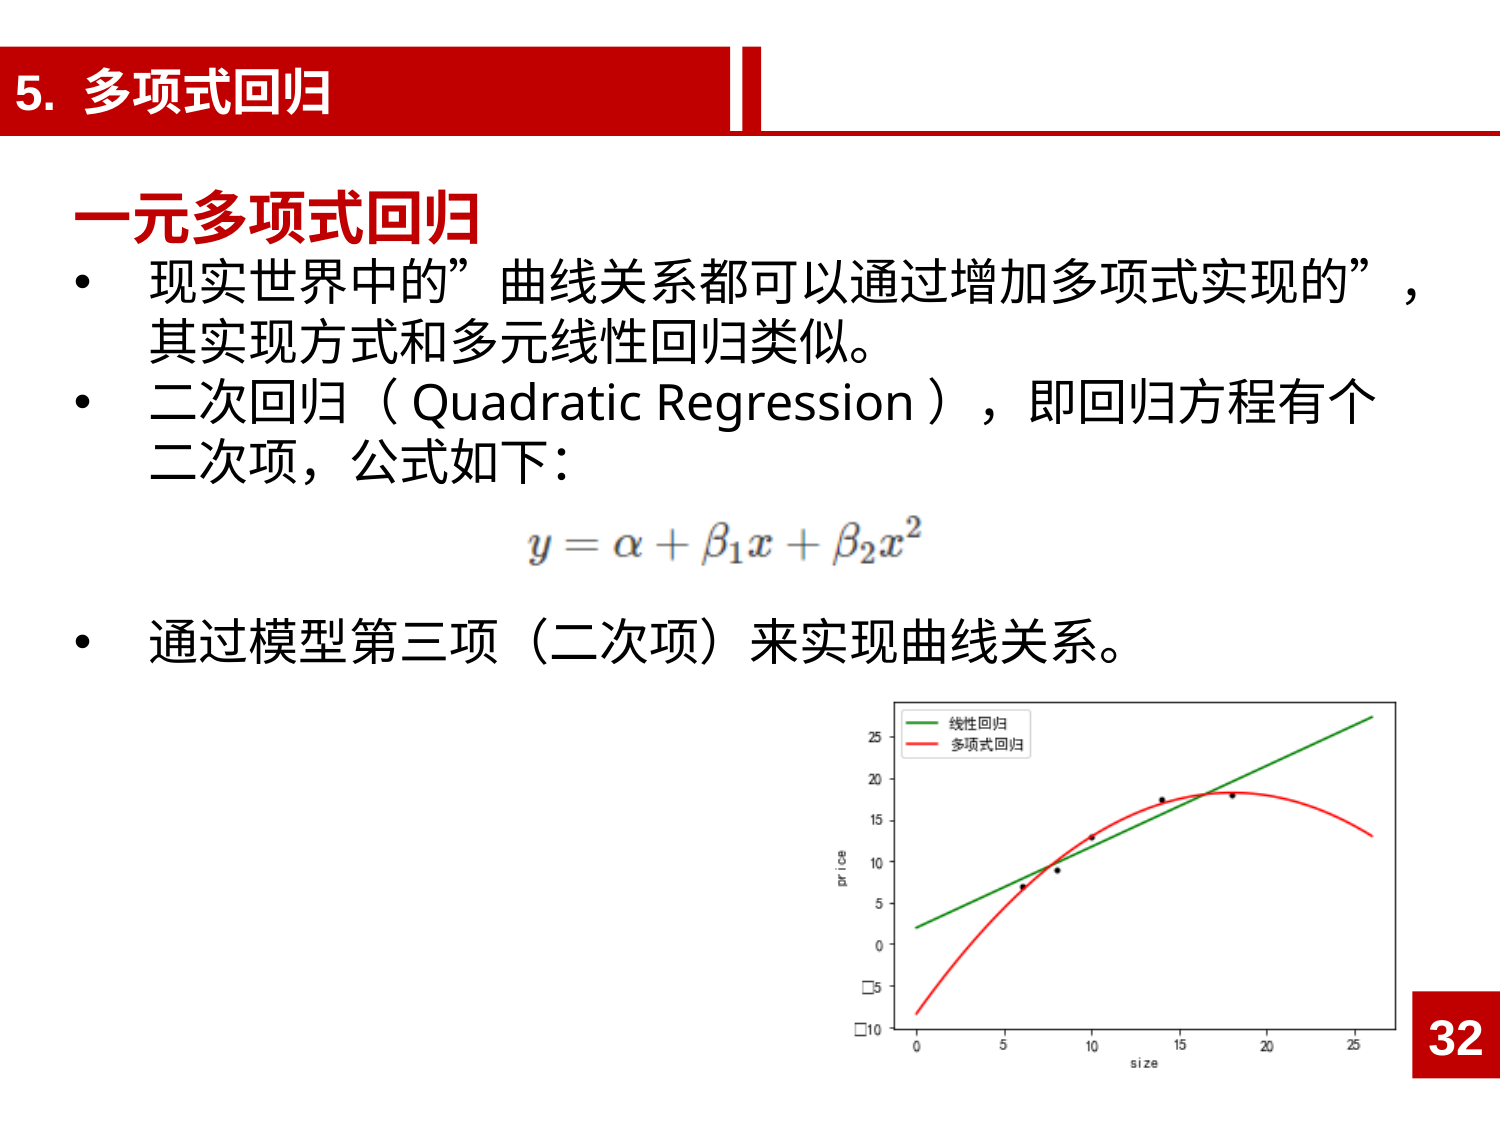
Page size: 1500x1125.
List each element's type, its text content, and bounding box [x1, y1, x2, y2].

picture [824, 687, 1410, 1080]
text_box 一元多项式回归 现实世界中的”曲线关系都可以通过增加多项式实现的”，其实现方式和多元线性回归类似。 二次回归（Quadratic Regression），即回归方程有个二次项，公式如下： 通过模型第三项（二次项）来实现曲线关系。 [74, 166, 1405, 999]
text_box [742, 46, 762, 130]
text_box 5. 多项式回归 [0, 46, 731, 132]
picture [497, 487, 981, 603]
text_box 32 [1417, 991, 1500, 1079]
